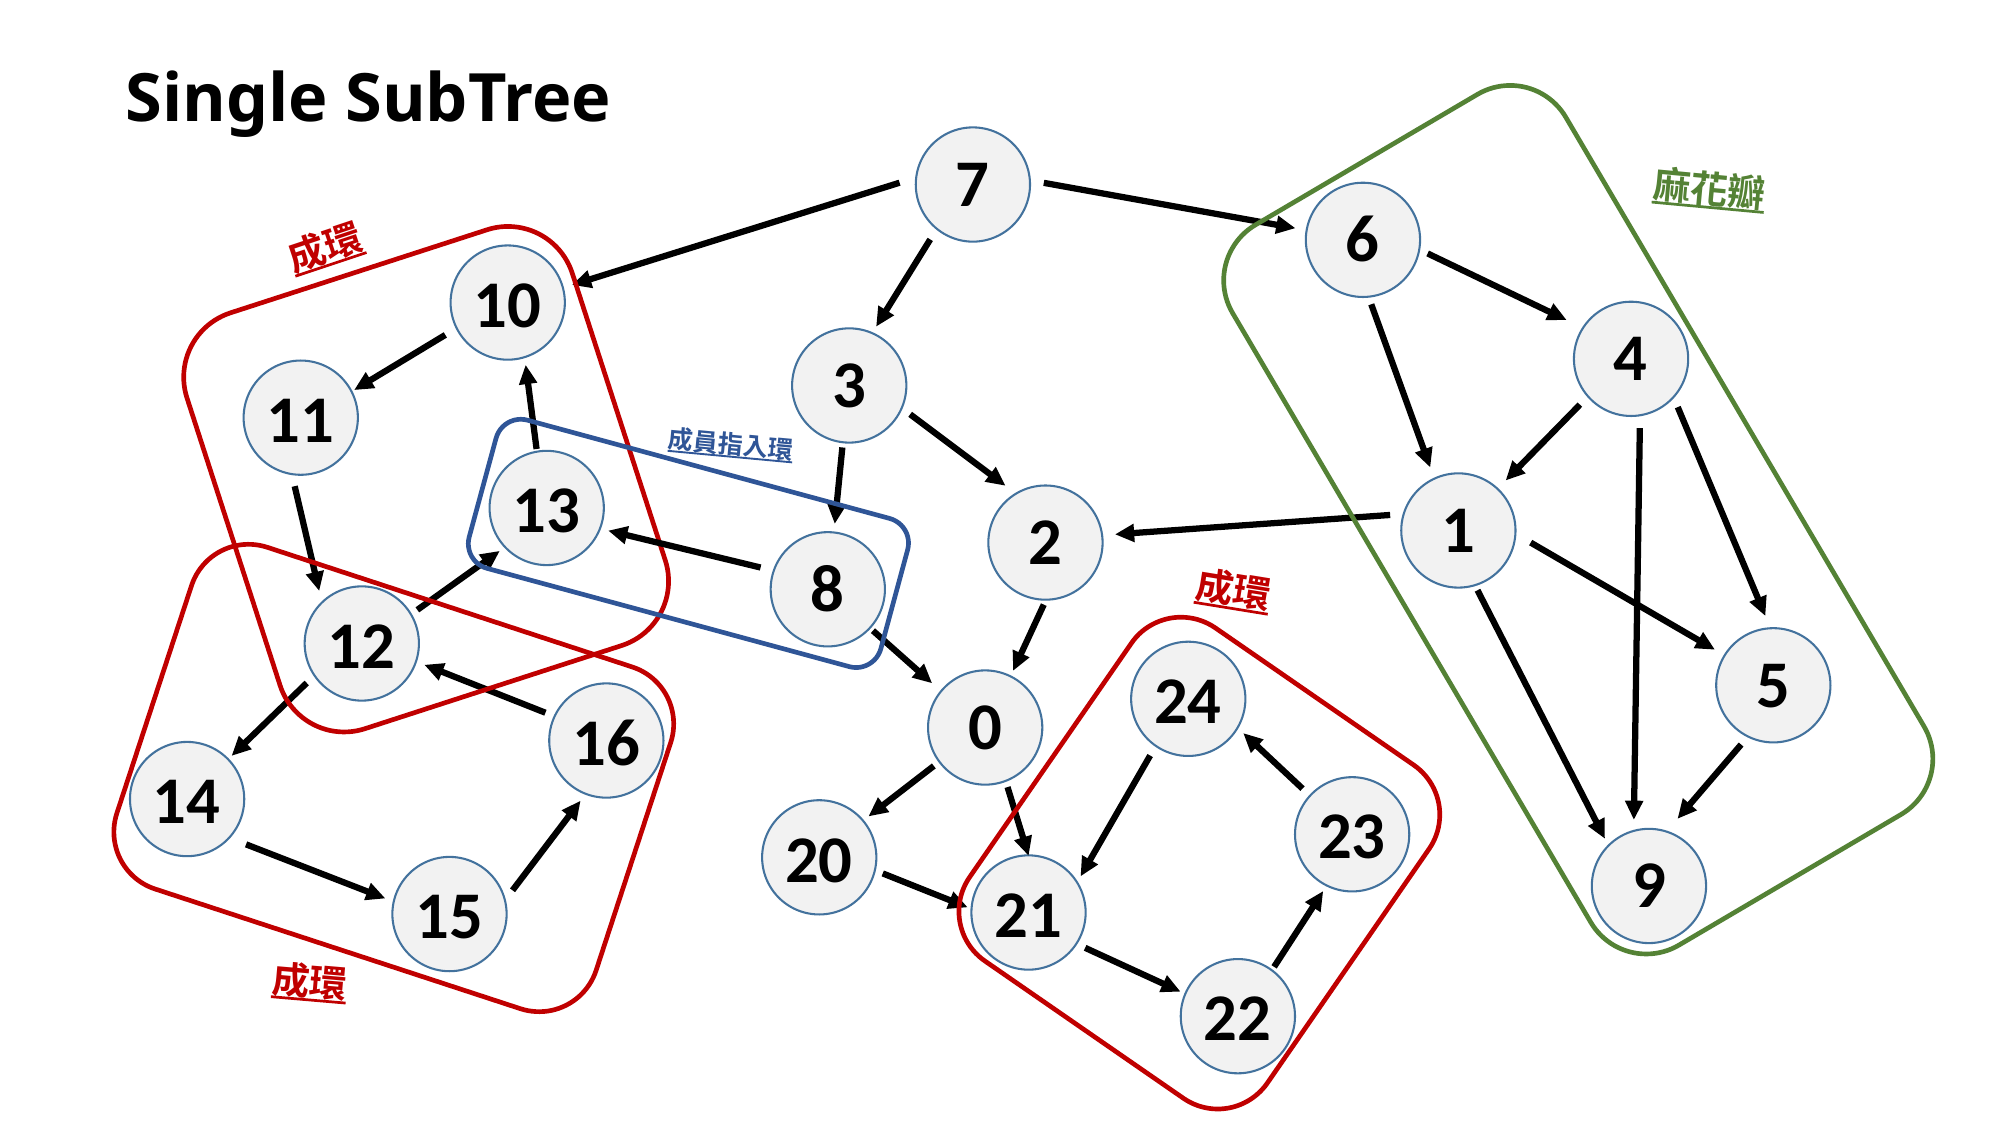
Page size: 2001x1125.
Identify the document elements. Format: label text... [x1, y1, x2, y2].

text_box [664, 689, 675, 767]
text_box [1633, 428, 1640, 820]
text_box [1013, 604, 1044, 671]
text_box [467, 460, 489, 551]
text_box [424, 664, 546, 713]
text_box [512, 800, 581, 891]
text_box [971, 855, 1086, 970]
text_box 成員指入環 [652, 414, 810, 474]
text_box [1427, 253, 1567, 320]
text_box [834, 447, 843, 524]
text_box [762, 800, 877, 915]
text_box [1677, 744, 1742, 819]
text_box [294, 486, 320, 591]
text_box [245, 844, 385, 899]
text_box [983, 821, 1007, 855]
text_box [868, 765, 934, 817]
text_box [392, 856, 507, 972]
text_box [525, 365, 537, 449]
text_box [1115, 514, 1391, 535]
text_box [1043, 182, 1295, 229]
text_box [1609, 944, 1683, 956]
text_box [1305, 182, 1421, 297]
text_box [608, 530, 761, 568]
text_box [572, 182, 900, 285]
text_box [872, 630, 932, 684]
text_box 成環 [1177, 551, 1291, 628]
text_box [129, 741, 245, 857]
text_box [489, 450, 604, 566]
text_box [876, 239, 931, 327]
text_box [1640, 542, 1715, 650]
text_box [1591, 828, 1707, 944]
text_box [491, 418, 910, 647]
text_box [304, 586, 419, 701]
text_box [928, 670, 1043, 785]
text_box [243, 360, 358, 475]
text_box [1540, 839, 1591, 925]
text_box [882, 873, 968, 908]
text_box [1689, 324, 1738, 407]
text_box [957, 873, 971, 950]
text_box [1243, 733, 1303, 789]
text_box [1295, 892, 1401, 1045]
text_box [549, 683, 664, 798]
text_box [772, 647, 872, 669]
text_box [1080, 755, 1151, 876]
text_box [1131, 641, 1246, 756]
text_box [1222, 84, 1677, 731]
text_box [915, 127, 1031, 242]
text_box [996, 970, 1275, 1111]
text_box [910, 414, 1006, 486]
text_box 成環 [255, 946, 365, 1015]
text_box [792, 328, 907, 443]
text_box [1530, 542, 1633, 650]
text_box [1294, 777, 1410, 892]
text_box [1274, 891, 1323, 967]
text_box [1605, 455, 1934, 930]
text_box Single SubTree [110, 47, 627, 143]
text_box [417, 551, 500, 610]
text_box [139, 545, 277, 741]
text_box [1246, 647, 1441, 879]
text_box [1371, 304, 1431, 468]
text_box [112, 654, 659, 1013]
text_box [1085, 947, 1181, 992]
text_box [1180, 959, 1295, 1074]
text_box 麻花瓣 [1635, 151, 1784, 225]
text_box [1505, 404, 1580, 481]
text_box 成環 [265, 201, 384, 291]
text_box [1716, 628, 1831, 743]
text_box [1401, 473, 1516, 588]
text_box [307, 574, 660, 733]
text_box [1677, 407, 1766, 616]
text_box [231, 682, 307, 756]
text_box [1573, 301, 1689, 416]
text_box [770, 532, 885, 647]
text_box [1477, 590, 1605, 839]
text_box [1007, 787, 1029, 856]
text_box [1086, 756, 1294, 959]
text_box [450, 245, 565, 360]
text_box [182, 225, 630, 682]
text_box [354, 334, 446, 390]
text_box [1029, 616, 1237, 855]
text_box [988, 485, 1103, 600]
